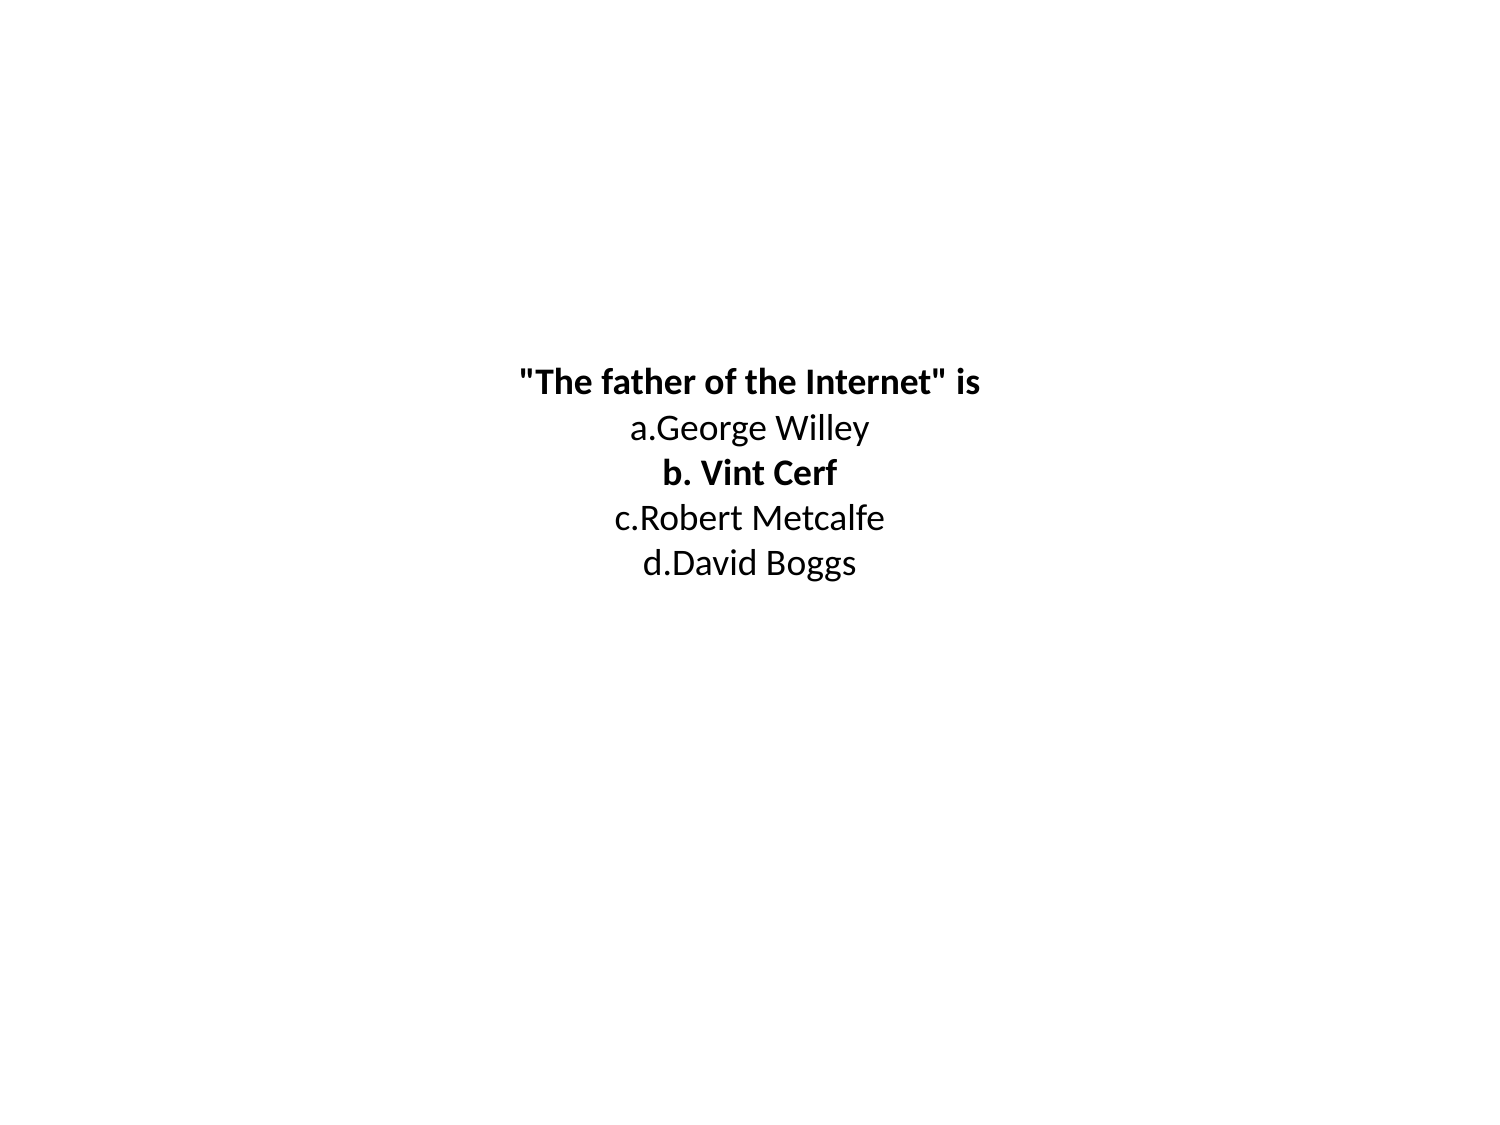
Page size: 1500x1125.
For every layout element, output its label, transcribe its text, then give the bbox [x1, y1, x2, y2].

title "The father of the Internet" is a.George Willey b. Vint Cerf c.Robert Metcalfe d.David Boggs [112, 349, 1388, 591]
